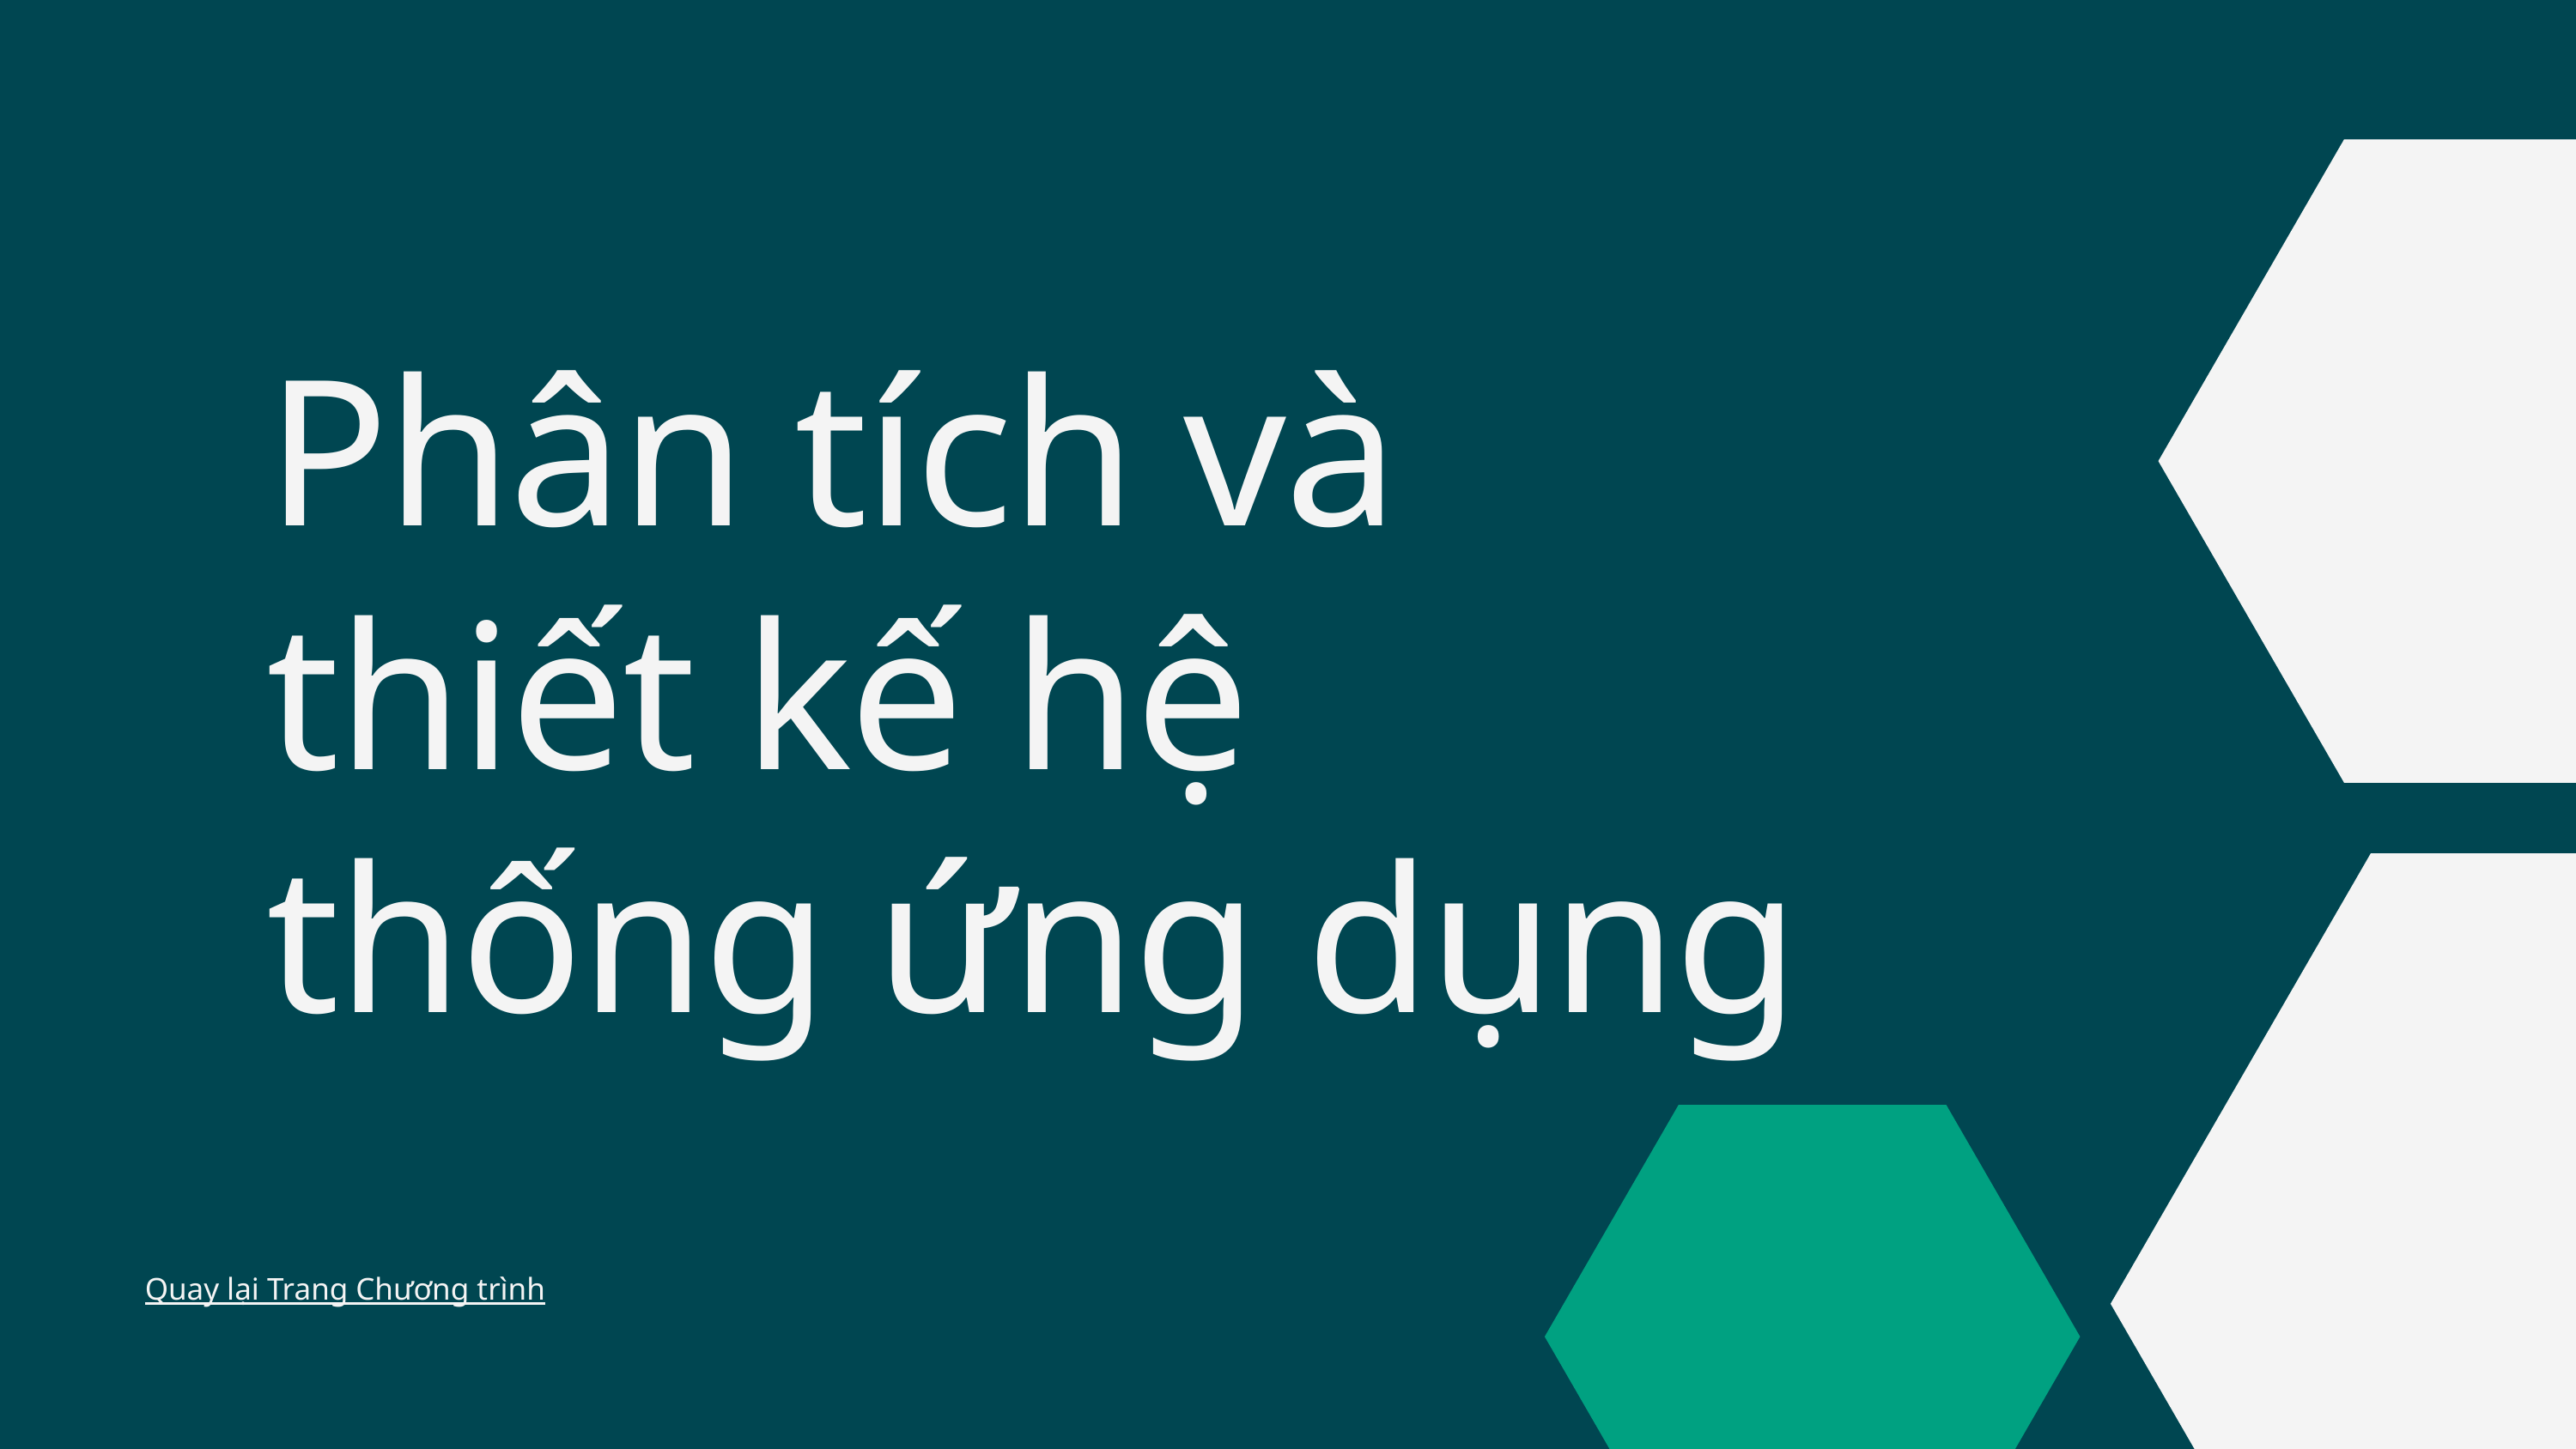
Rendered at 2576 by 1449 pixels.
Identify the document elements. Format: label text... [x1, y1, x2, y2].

text_box Phân tích và thiết kế hệ thống ứng dụng [266, 323, 1833, 1053]
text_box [2110, 852, 2576, 1449]
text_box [2158, 139, 2576, 784]
text_box Quay lại Trang Chương trình [144, 1264, 882, 1307]
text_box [1544, 1104, 2081, 1449]
